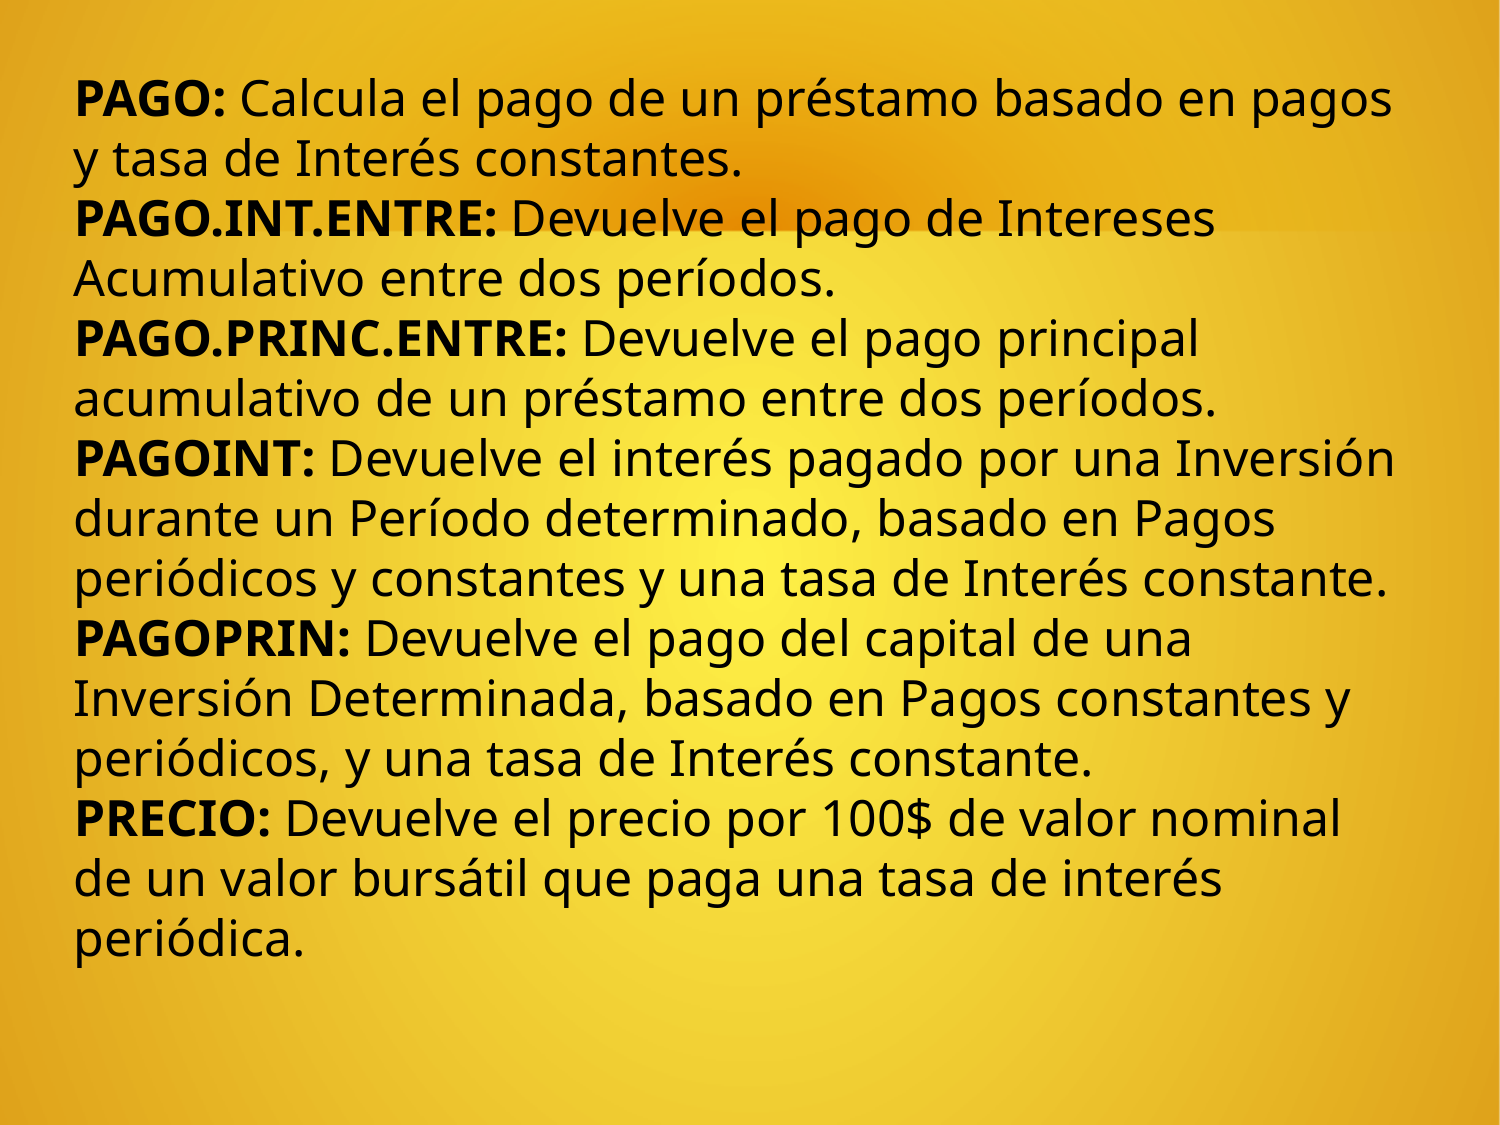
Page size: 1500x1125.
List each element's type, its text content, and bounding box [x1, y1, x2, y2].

text_box PAGO: Calcula el pago de un préstamo basado en pagos y tasa de Interés constantes. PAGO.INT.ENTRE: Devuelve el pago de Intereses Acumulativo entre dos períodos. PAGO.PRINC.ENTRE: Devuelve el pago principal acumulativo de un préstamo entre dos períodos. PAGOINT: Devuelve el interés pagado por una Inversión durante un Período determinado, basado en Pagos periódicos y constantes y una tasa de Interés constante. PAGOPRIN: Devuelve el pago del capital de una Inversión Determinada, basado en Pagos constantes y periódicos, y una tasa de Interés constante. PRECIO: Devuelve el precio por 100$ de valor nominal de un valor bursátil que paga una tasa de interés periódica. [58, 58, 1429, 1069]
picture [0, 0, 1500, 1125]
